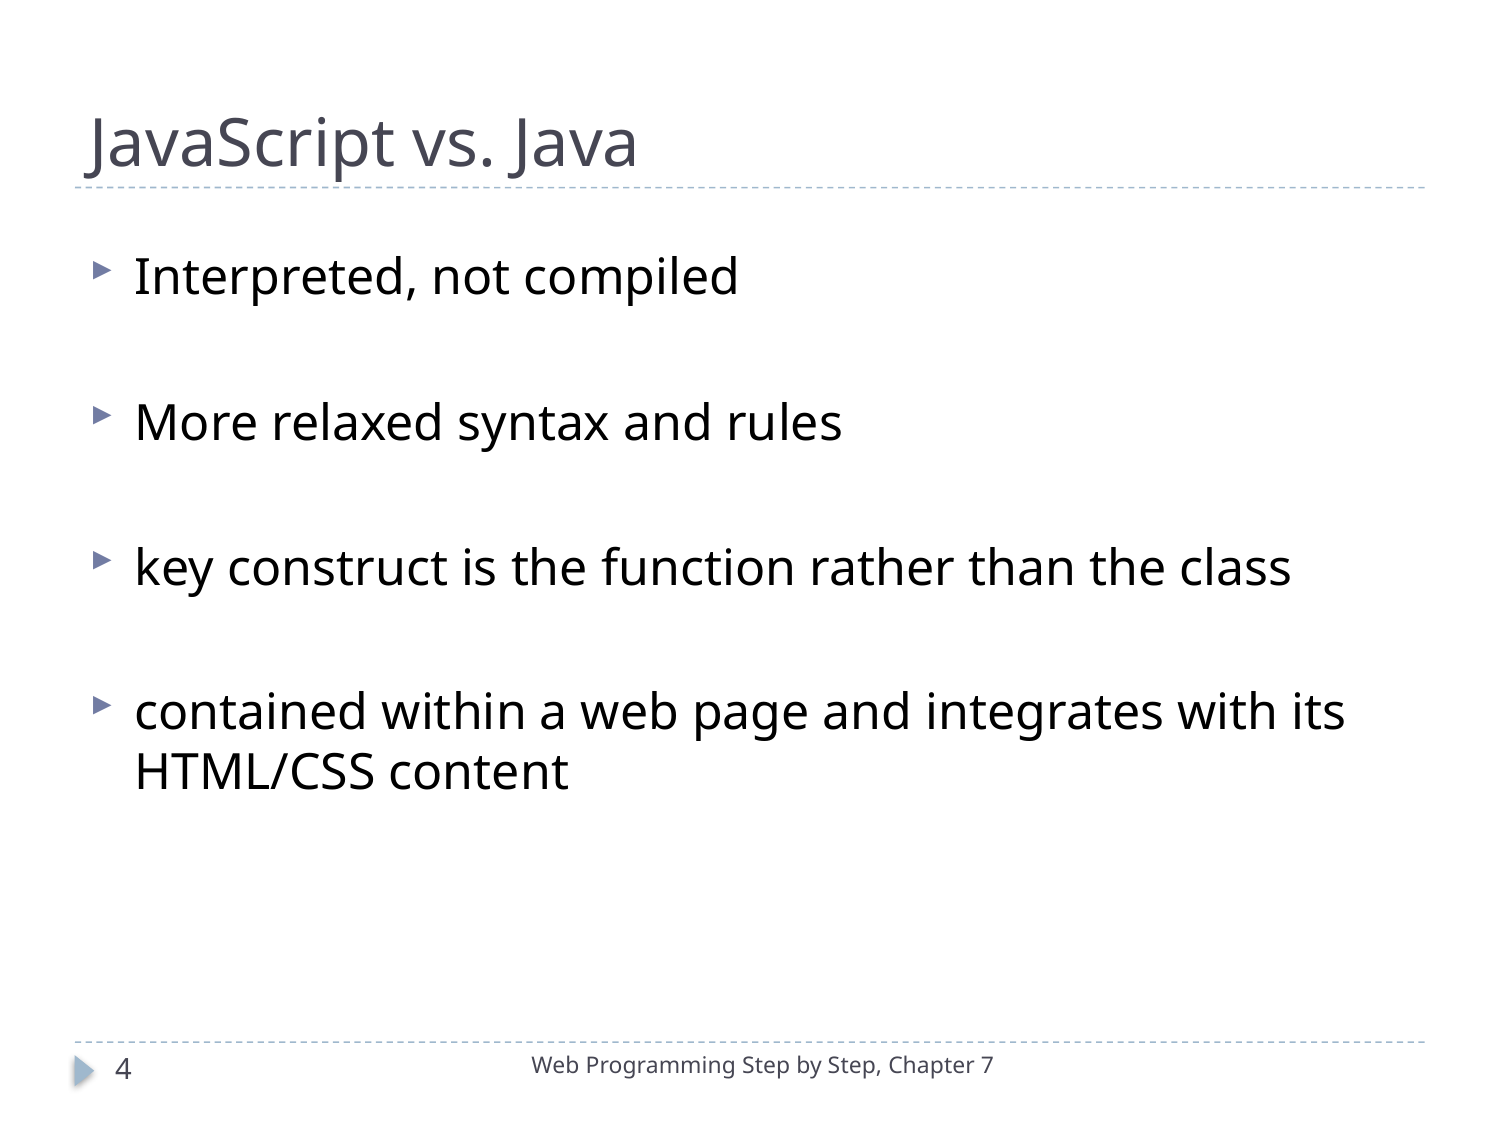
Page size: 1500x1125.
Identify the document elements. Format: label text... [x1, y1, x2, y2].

slide_number 4 [100, 1042, 426, 1103]
title JavaScript vs. Java [75, 24, 1425, 188]
list Interpreted, not compiled More relaxed syntax and rules key construct is the function rather than the class contained within a web page and integrates with its HTML/CSS content [75, 237, 1425, 1010]
footer Web Programming Step by Step, Chapter 7 [475, 1042, 1051, 1103]
